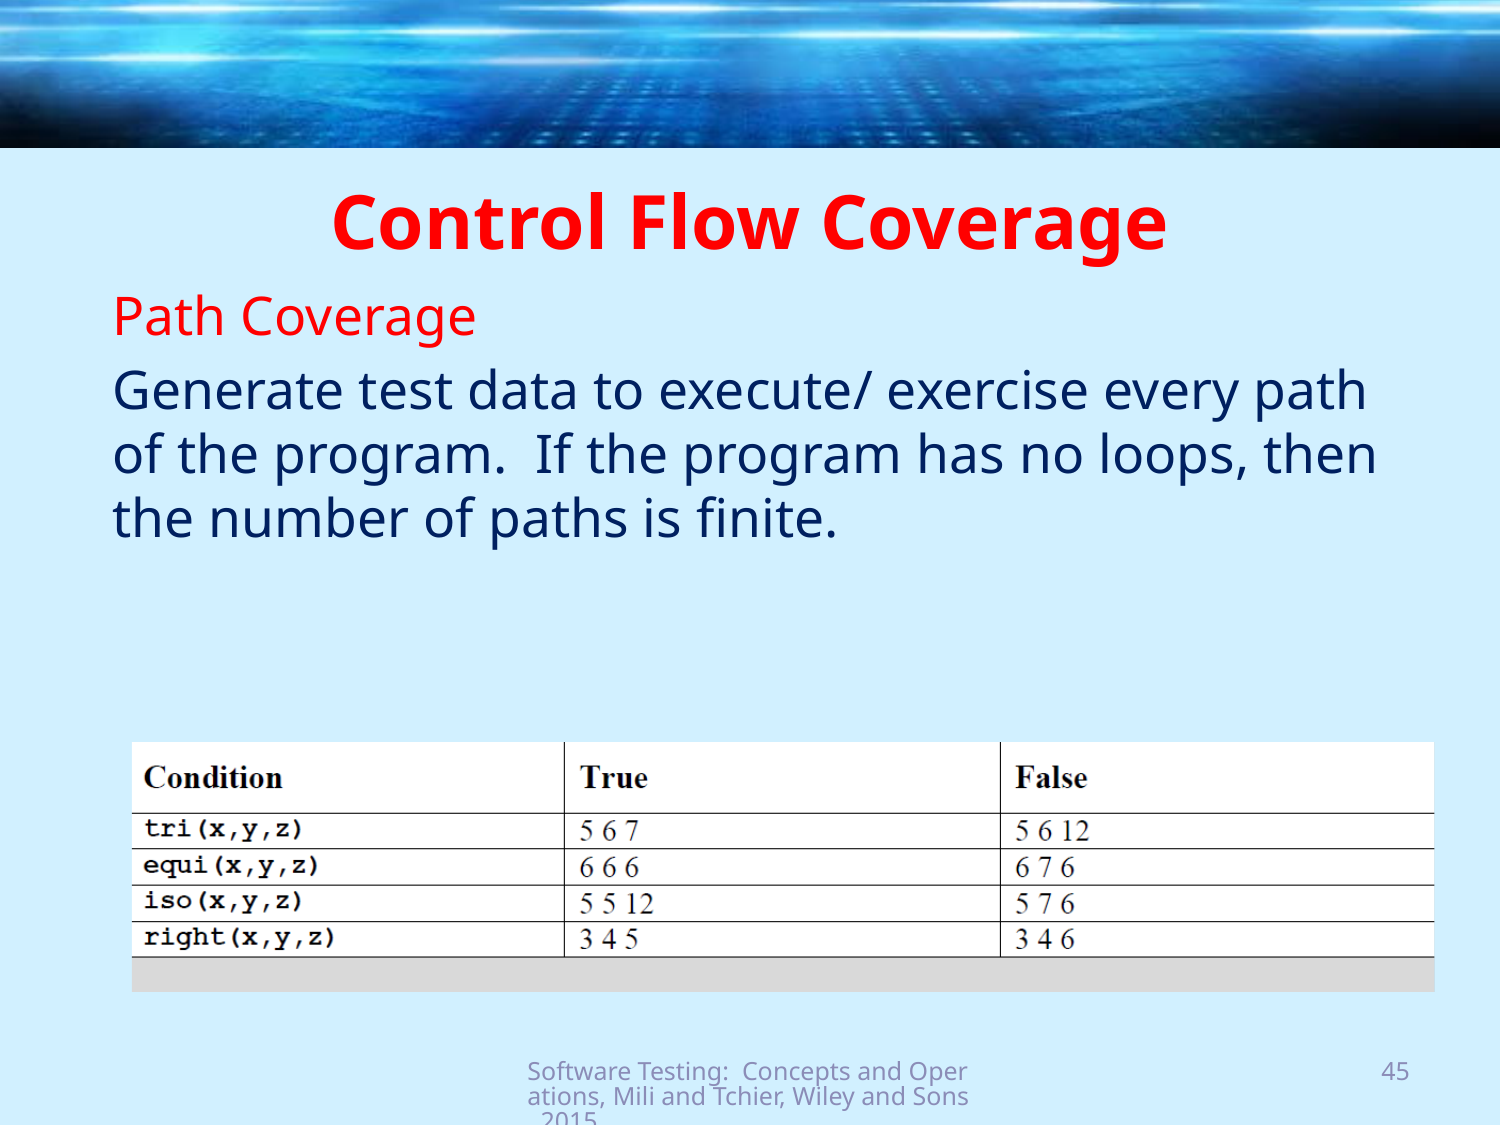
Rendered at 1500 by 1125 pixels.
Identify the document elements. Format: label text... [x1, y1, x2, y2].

picture [0, 0, 1500, 148]
footer Software Testing: Concepts and Operations, Mili and Tchier, Wiley and Sons, 2015 [512, 1042, 988, 1103]
title Control Flow Coverage [75, 164, 1425, 275]
slide_number 45 [1074, 1042, 1425, 1103]
picture [131, 742, 1435, 992]
list Path Coverage Generate test data to execute/ exercise every path of the program. If the program has no loops, then the number of paths is finite. [97, 274, 1412, 1013]
